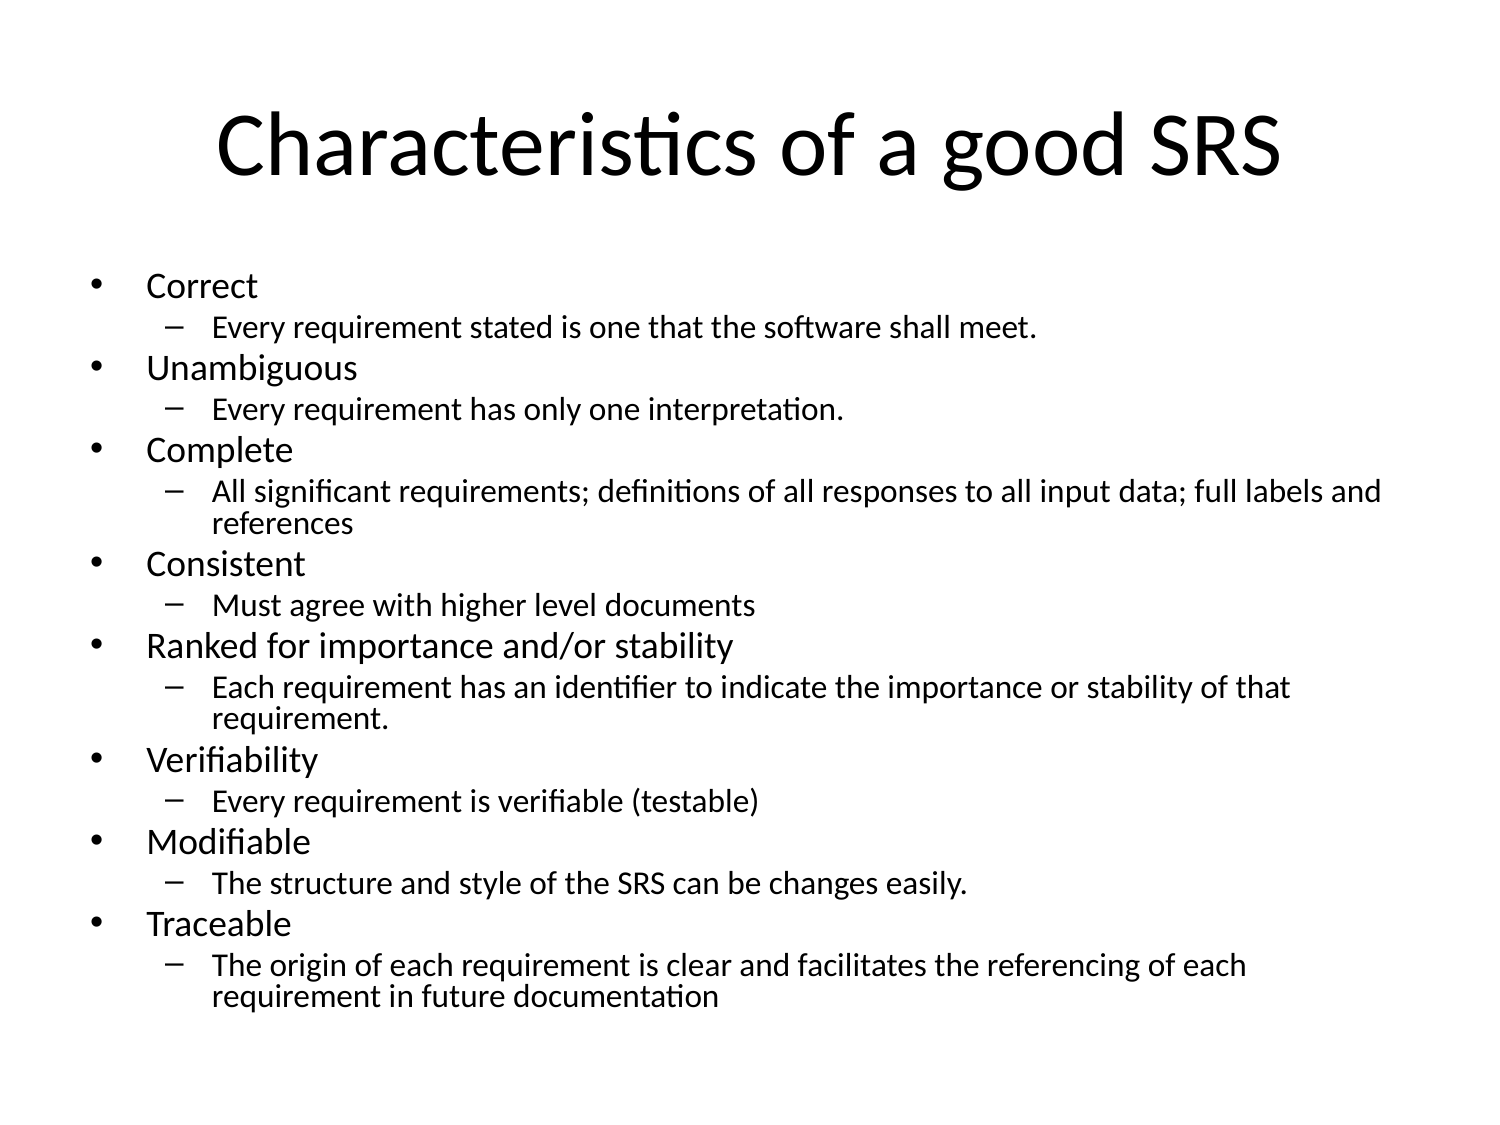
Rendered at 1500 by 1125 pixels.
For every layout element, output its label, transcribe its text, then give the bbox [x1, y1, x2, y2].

title Characteristics of a good SRS [75, 45, 1425, 233]
list Correct Every requirement stated is one that the software shall meet. Unambiguous Every requirement has only one interpretation. Complete All significant requirements; definitions of all responses to all input data; full labels and references Consistent Must agree with higher level documents Ranked for importance and/or stability Each requirement has an identifier to indicate the importance or stability of that requirement. Verifiability Every requirement is verifiable (testable) Modifiable The structure and style of the SRS can be changes easily. Traceable The origin of each requirement is clear and facilitates the referencing of each requirement in future documentation [75, 262, 1425, 1005]
